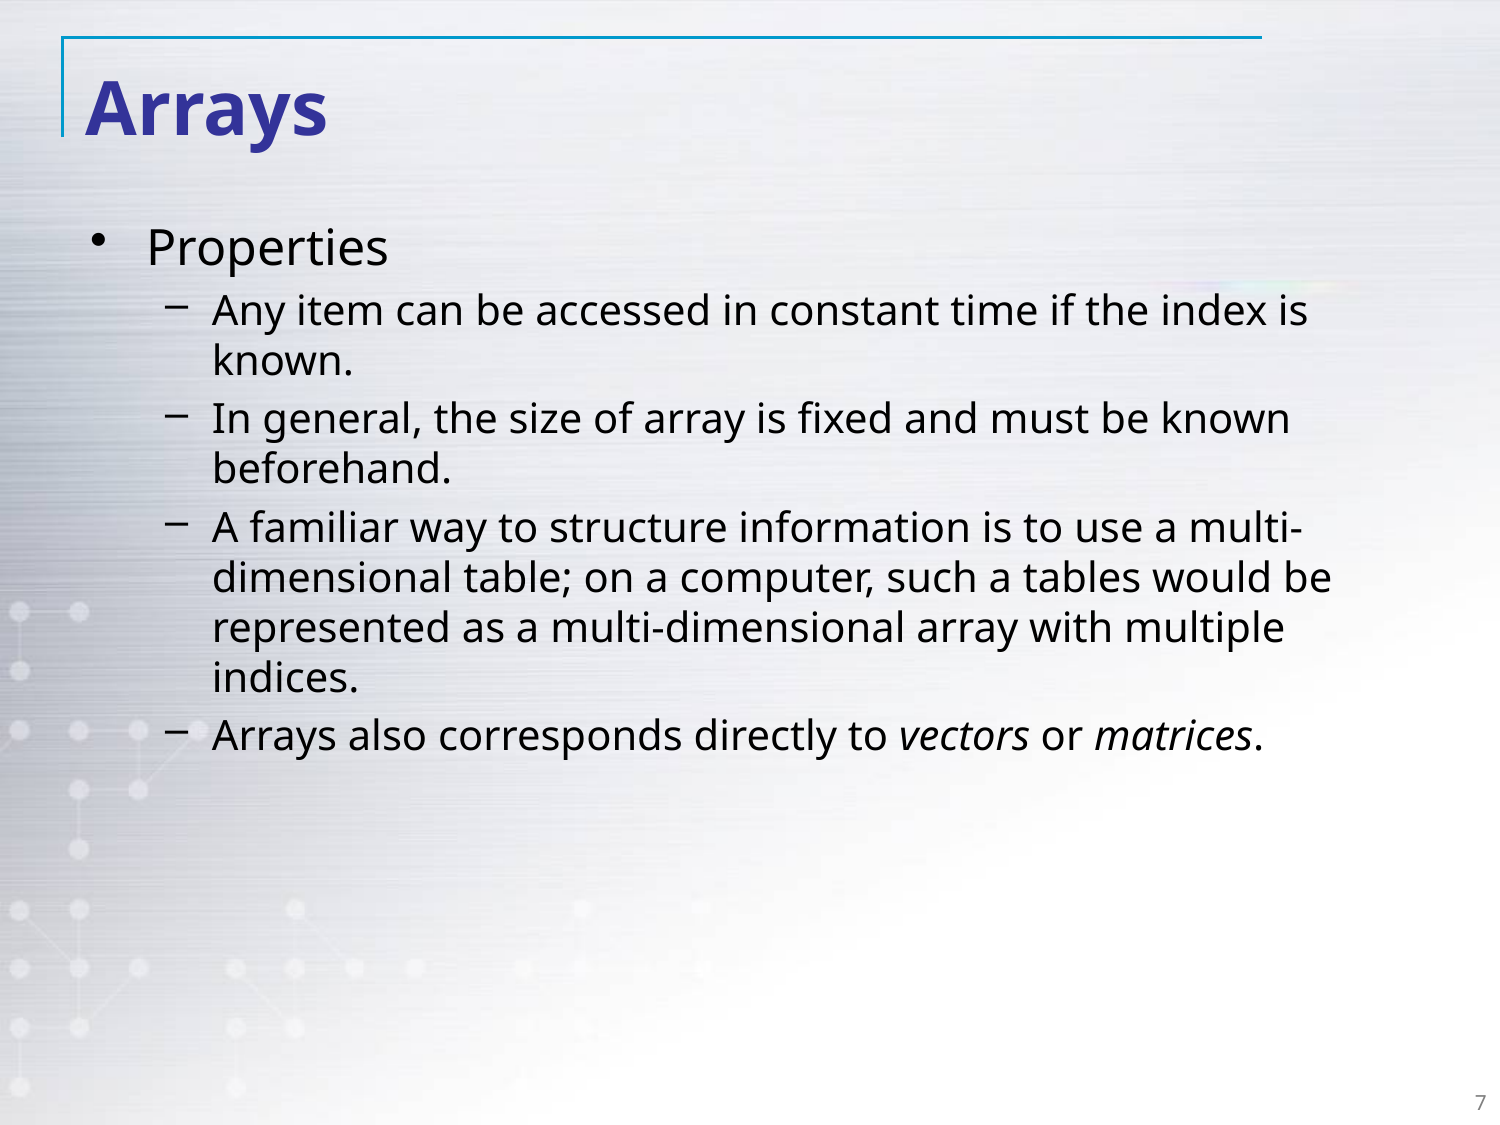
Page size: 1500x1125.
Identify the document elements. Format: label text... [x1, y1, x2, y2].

list Properties Any item can be accessed in constant time if the index is known. In general, the size of array is fixed and must be known beforehand. A familiar way to structure information is to use a multi-dimensional table; on a computer, such a tables would be represented as a multi-dimensional array with multiple indices. Arrays also corresponds directly to vectors or matrices. [75, 208, 1425, 1047]
title Arrays [70, 46, 1421, 165]
picture [0, 0, 1500, 1125]
slide_number 7 [1151, 1082, 1500, 1125]
